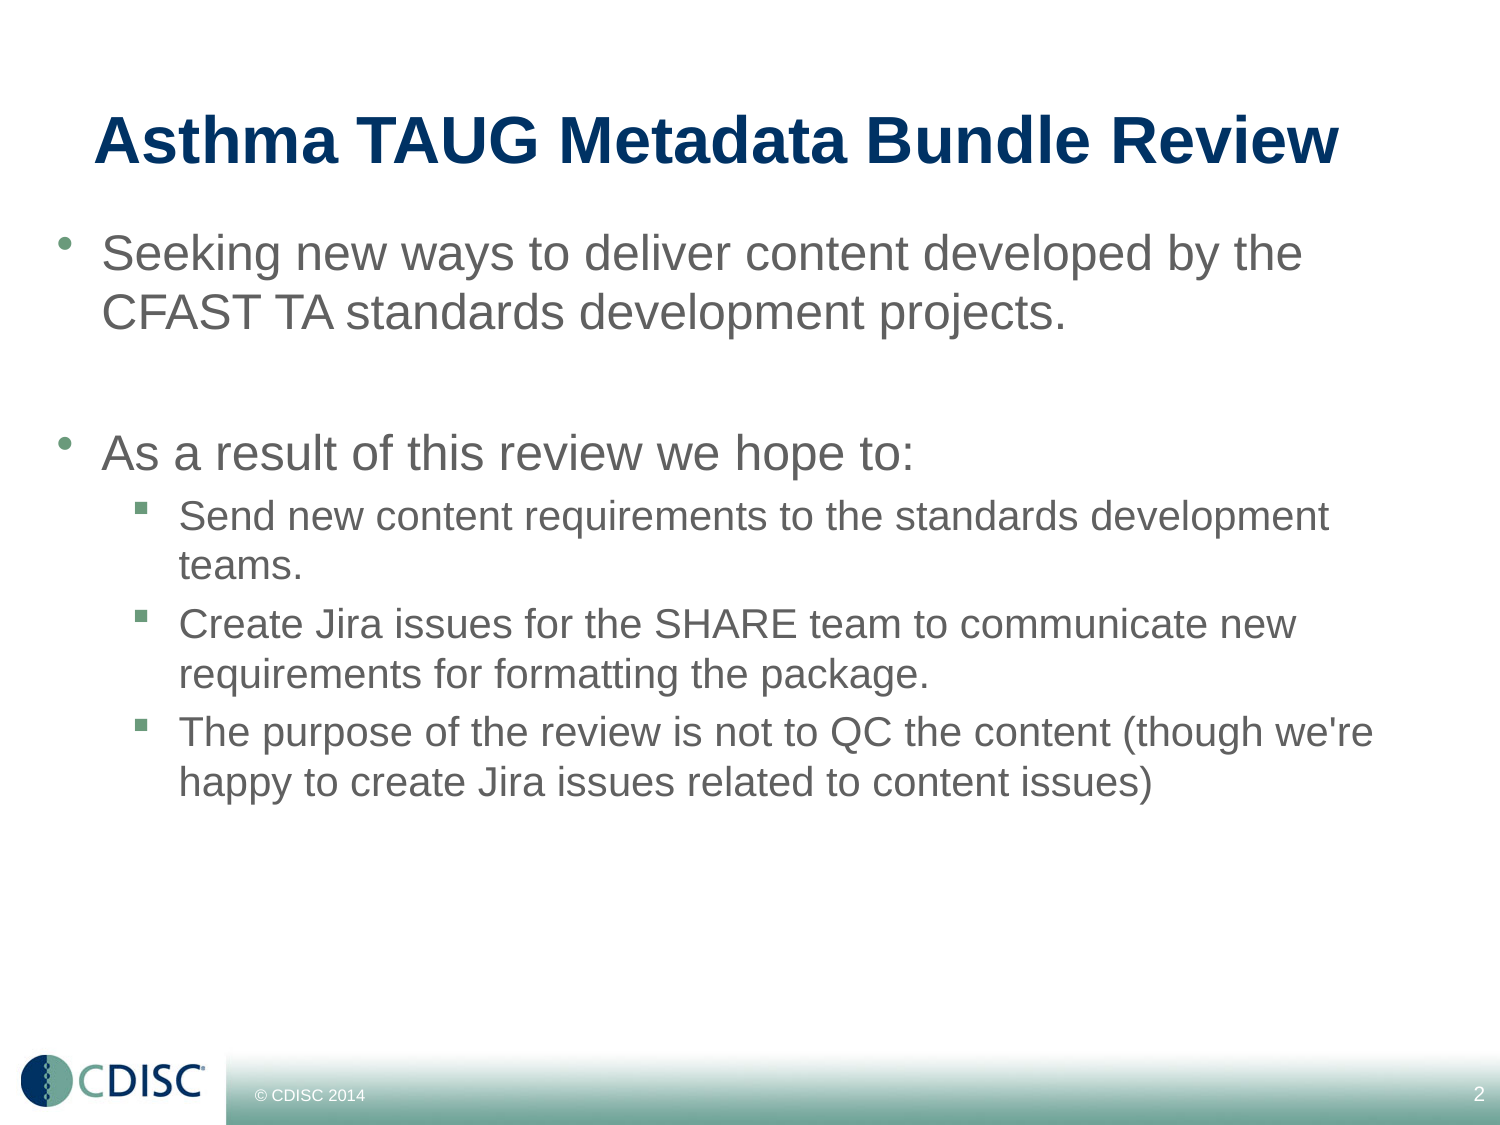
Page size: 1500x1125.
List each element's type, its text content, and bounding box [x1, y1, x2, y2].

list Seeking new ways to deliver content developed by the CFAST TA standards development projects. As a result of this review we hope to: Send new content requirements to the standards development teams. Create Jira issues for the SHARE team to communicate new requirements for formatting the package. The purpose of the review is not to QC the content (though we're happy to create Jira issues related to content issues) [41, 212, 1464, 1001]
picture [0, 0, 1500, 1125]
title Asthma TAUG Metadata Bundle Review [78, 41, 1426, 185]
slide_number 2 [1149, 1064, 1500, 1123]
